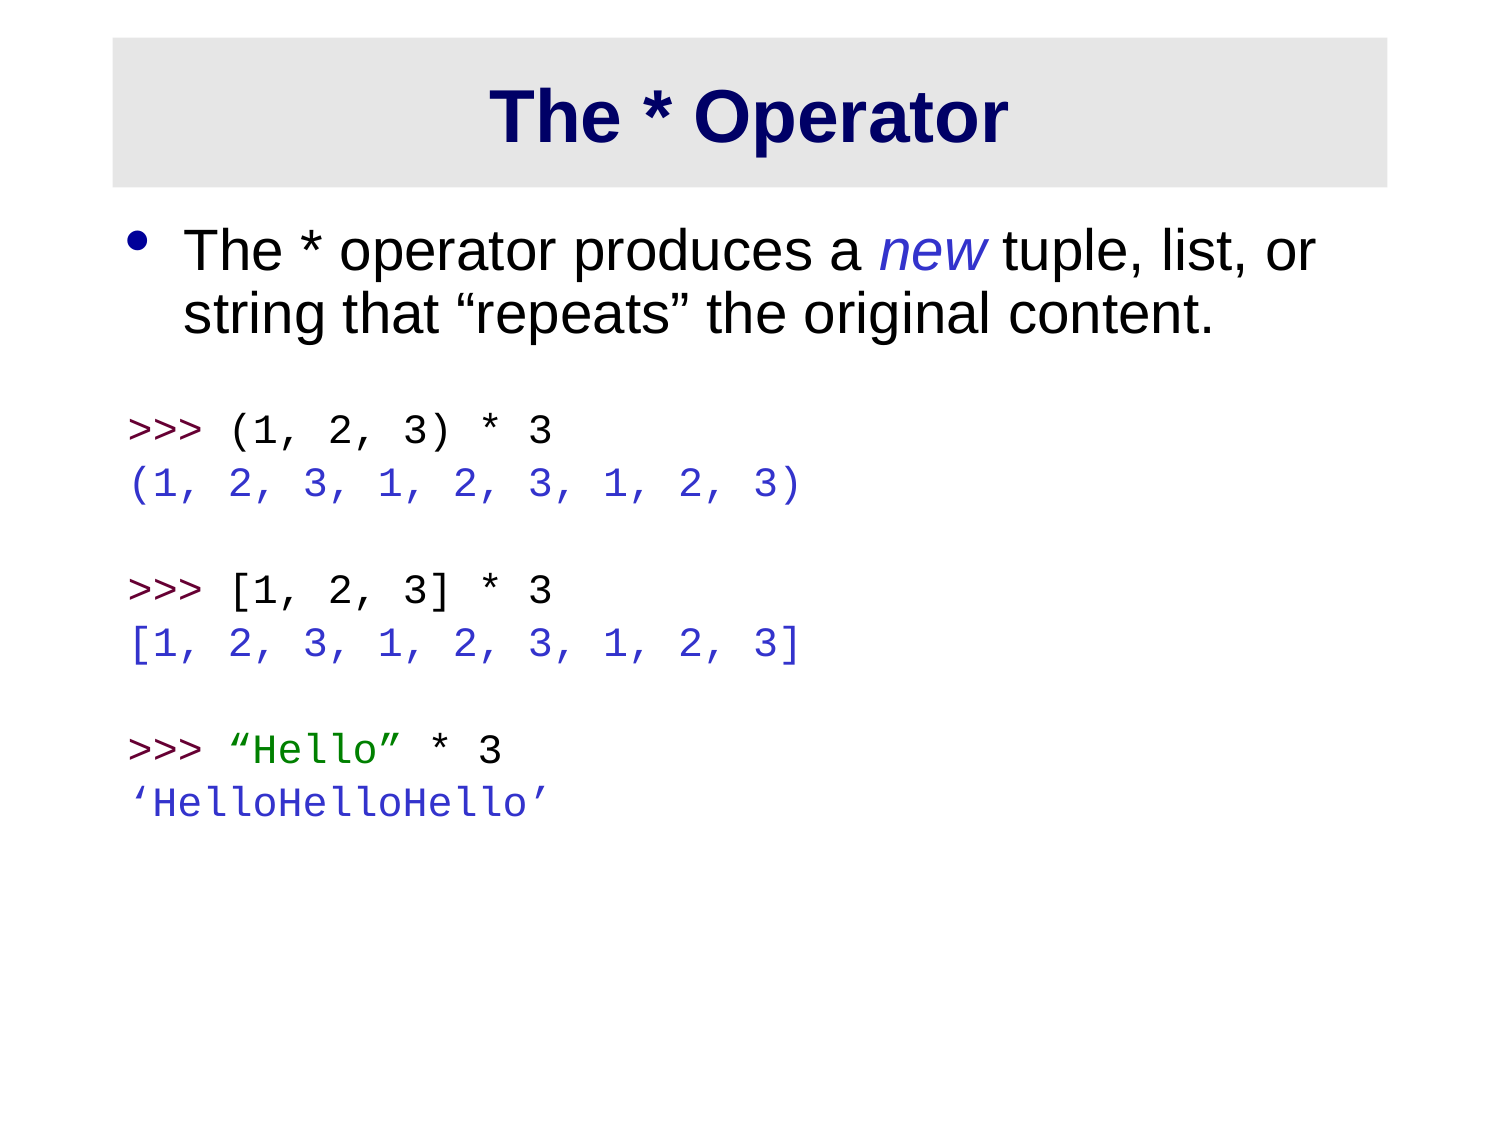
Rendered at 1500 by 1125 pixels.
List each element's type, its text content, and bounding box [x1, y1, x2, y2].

list The * operator produces a new tuple, list, or string that “repeats” the original content. >>> (1, 2, 3) * 3 (1, 2, 3, 1, 2, 3, 1, 2, 3) >>> [1, 2, 3] * 3 [1, 2, 3, 1, 2, 3, 1, 2, 3] >>> “Hello” * 3 ‘HelloHelloHello’ [112, 212, 1388, 1088]
title The * Operator [112, 37, 1388, 188]
